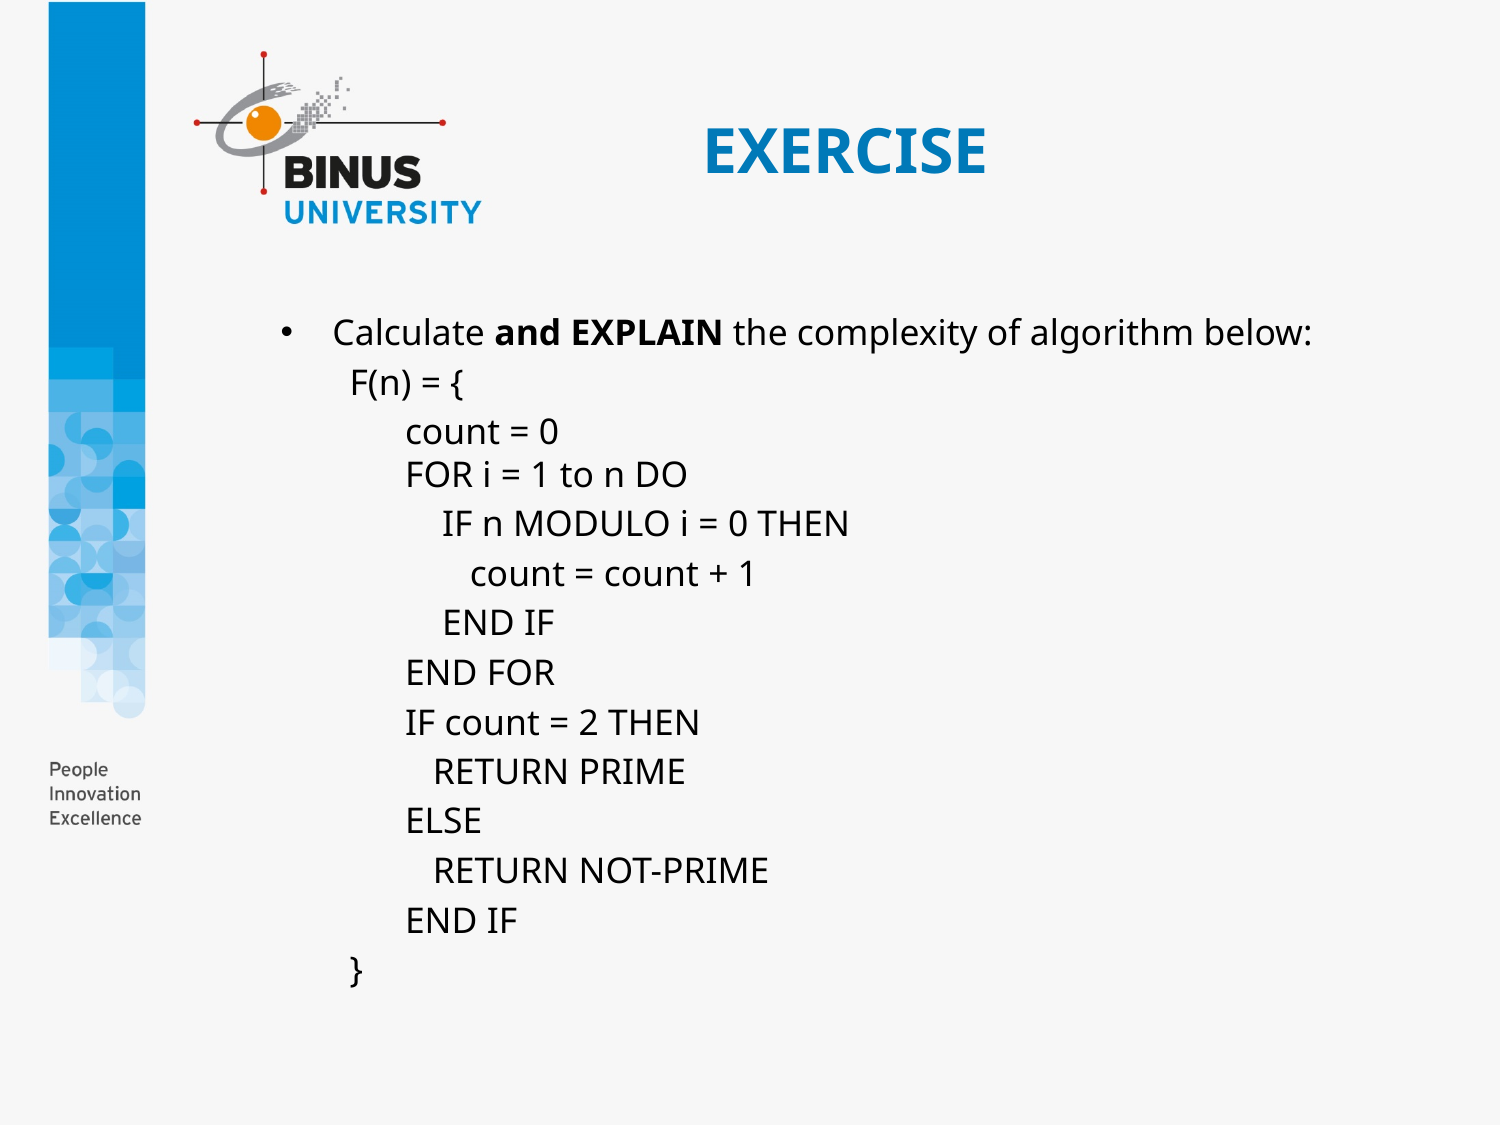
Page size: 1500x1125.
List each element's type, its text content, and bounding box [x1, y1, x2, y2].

picture [0, 0, 1500, 845]
title EXERCISE [265, 54, 1425, 243]
list Calculate and EXPLAIN the complexity of algorithm below: F(n) = { count = 0 FOR i = 1 to n DO IF n MODULO i = 0 THEN count = count + 1 END IF END FOR IF count = 2 THEN RETURN PRIME ELSE RETURN NOT-PRIME END IF } [265, 302, 1425, 1005]
